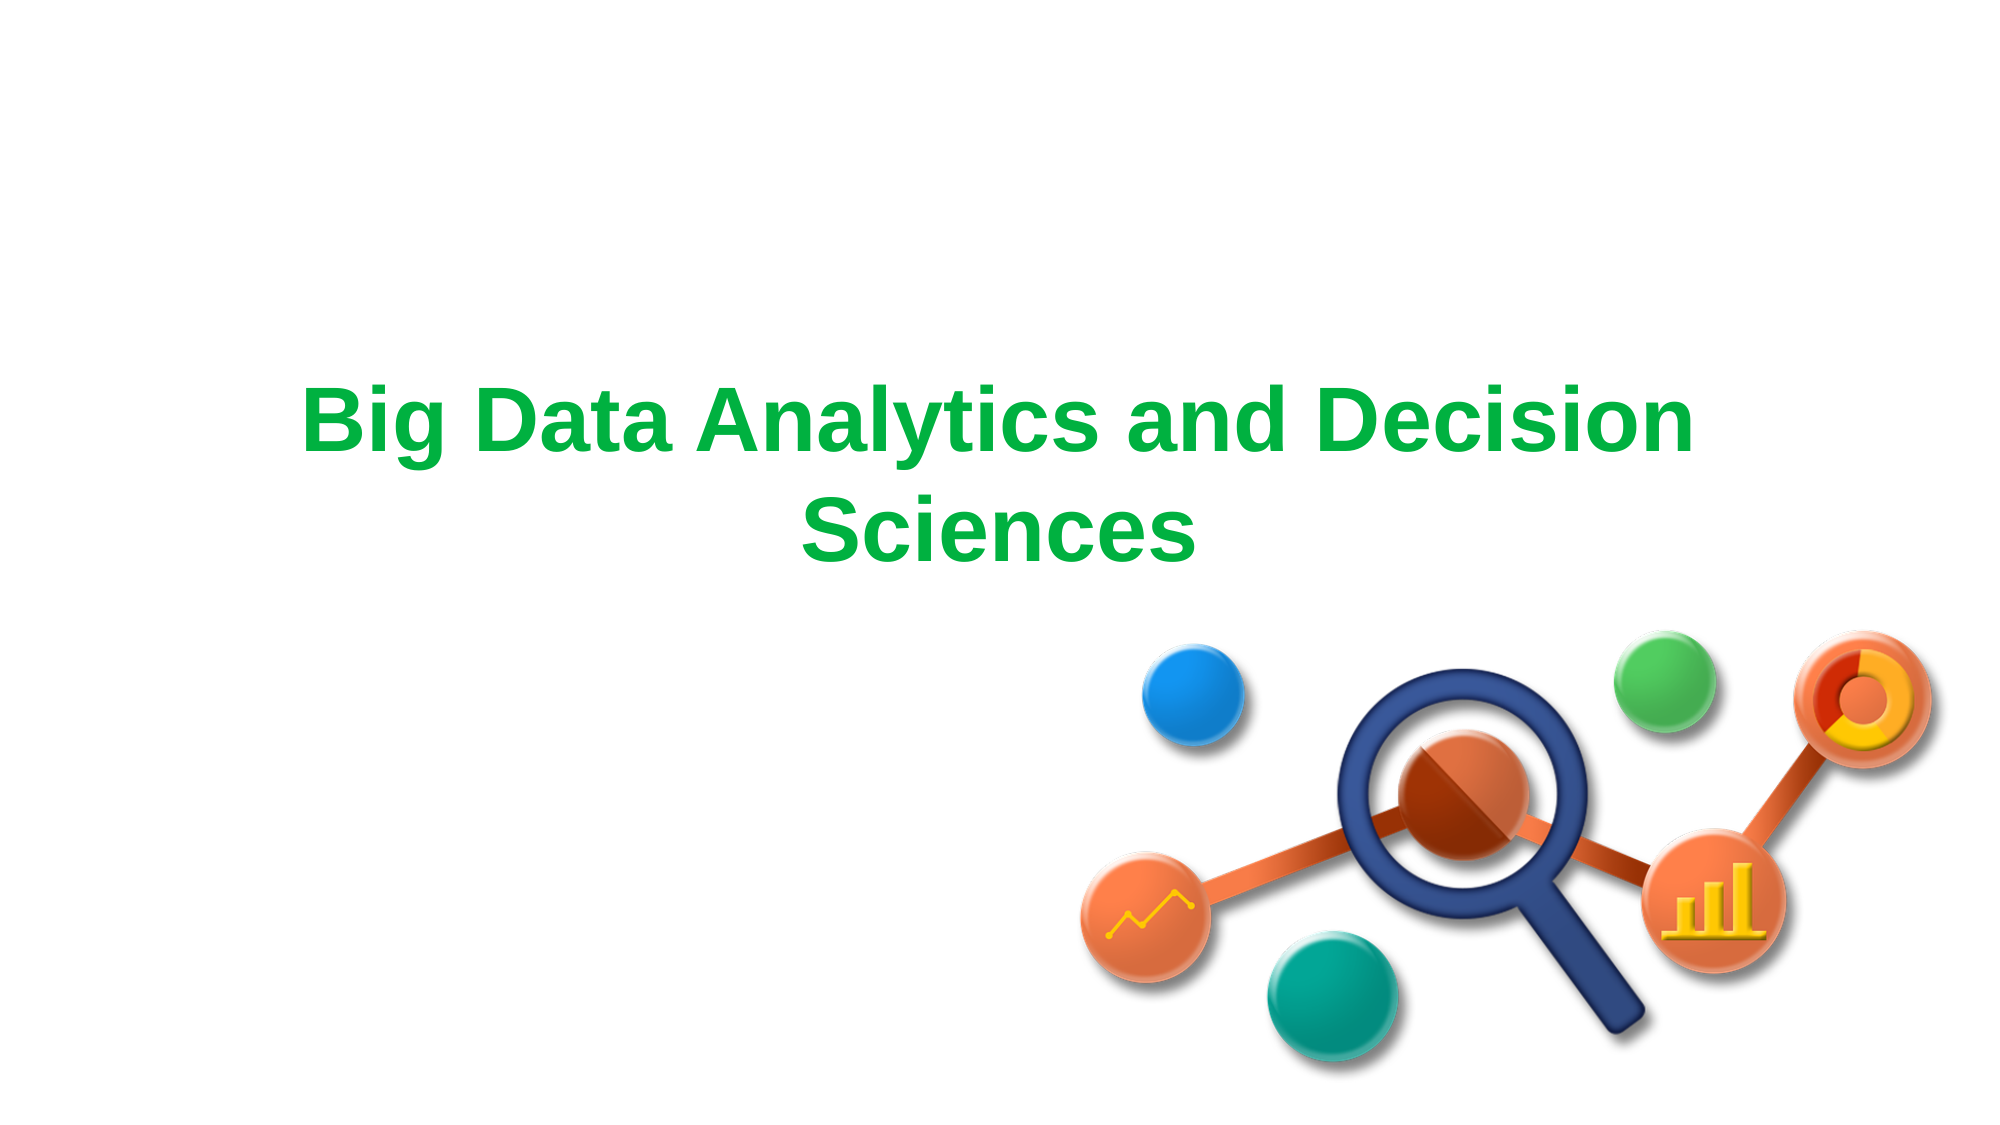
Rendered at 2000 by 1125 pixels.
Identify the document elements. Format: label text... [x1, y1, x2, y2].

picture [1009, 564, 1995, 1119]
title Big Data Analytics and Decision Sciences [149, 349, 1850, 591]
